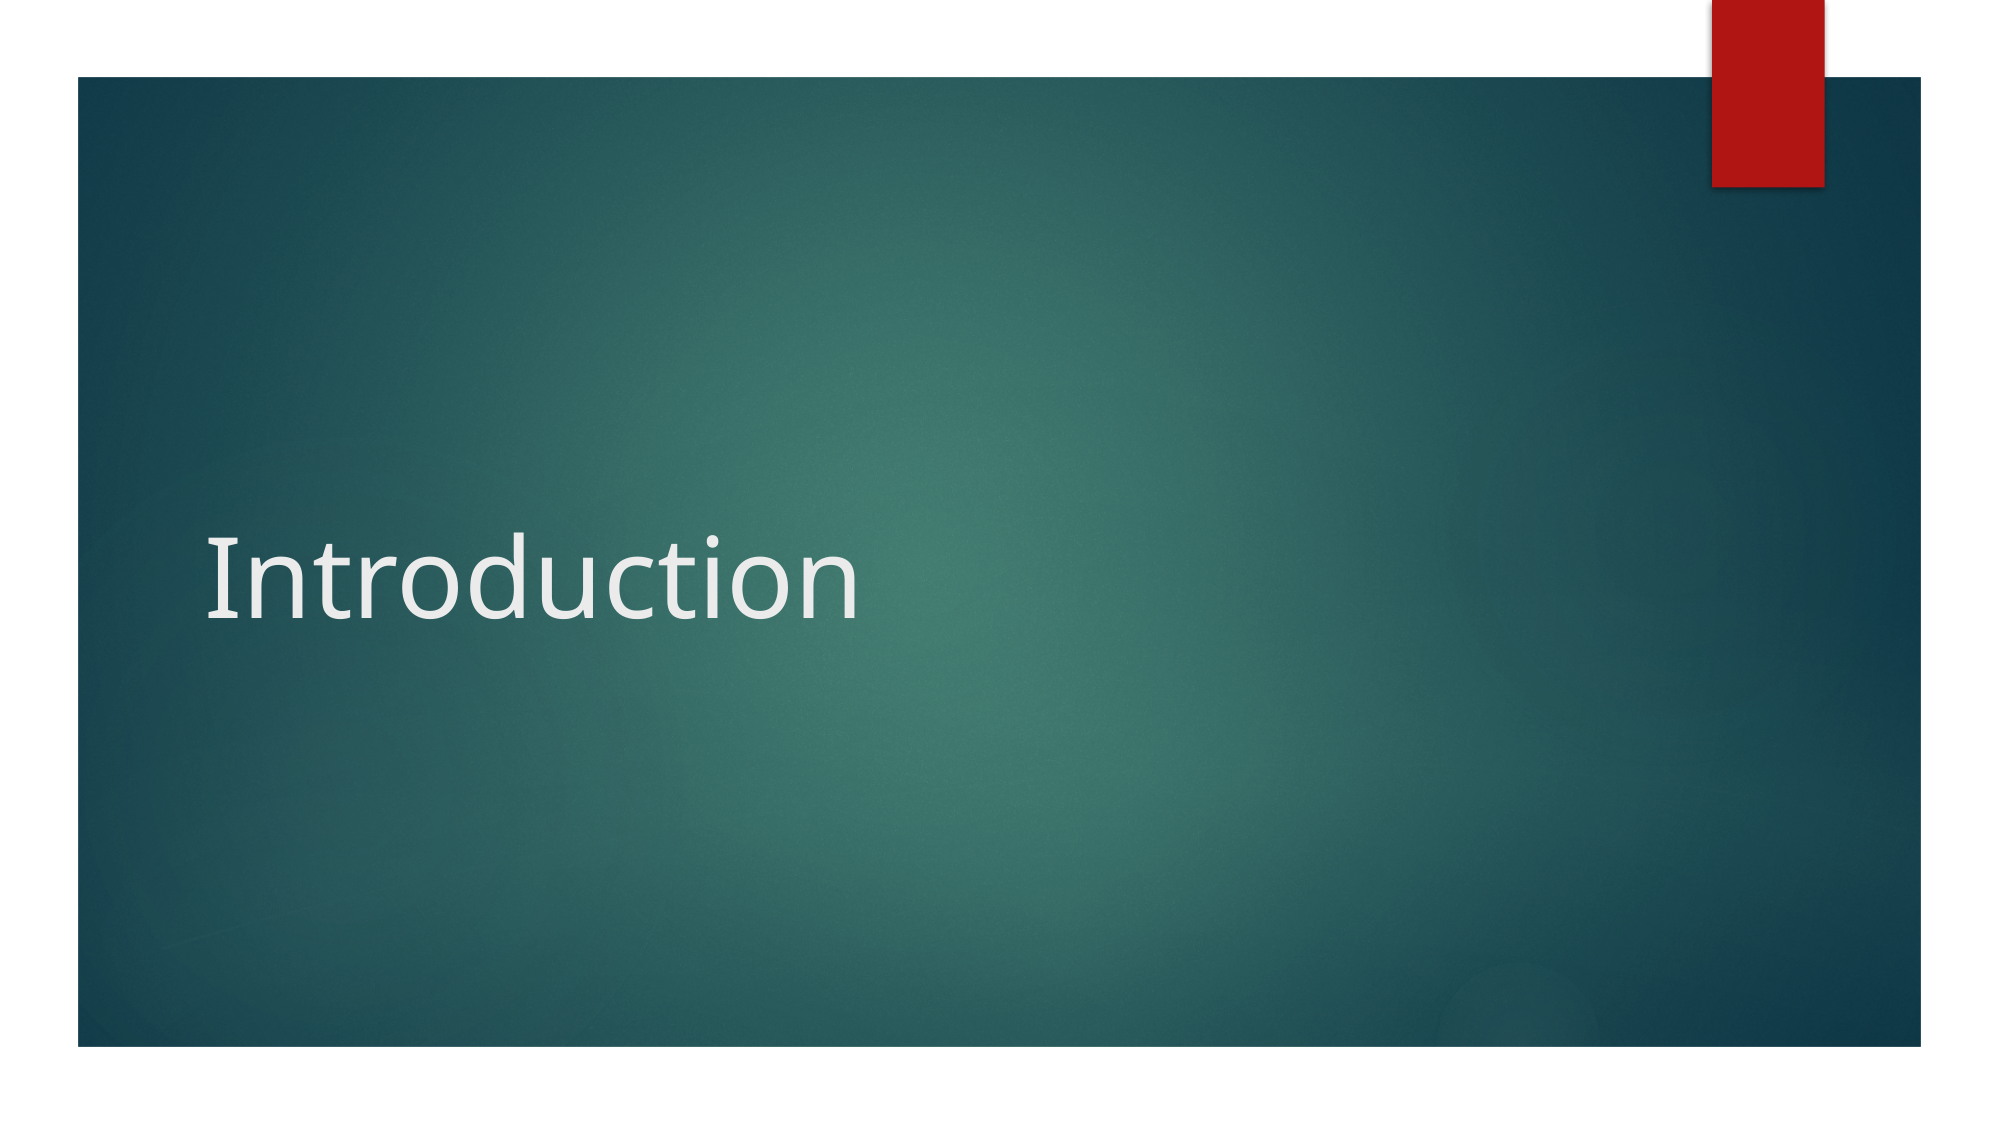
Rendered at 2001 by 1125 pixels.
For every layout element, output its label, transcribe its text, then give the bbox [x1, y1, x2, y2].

title Introduction [189, 344, 1638, 784]
